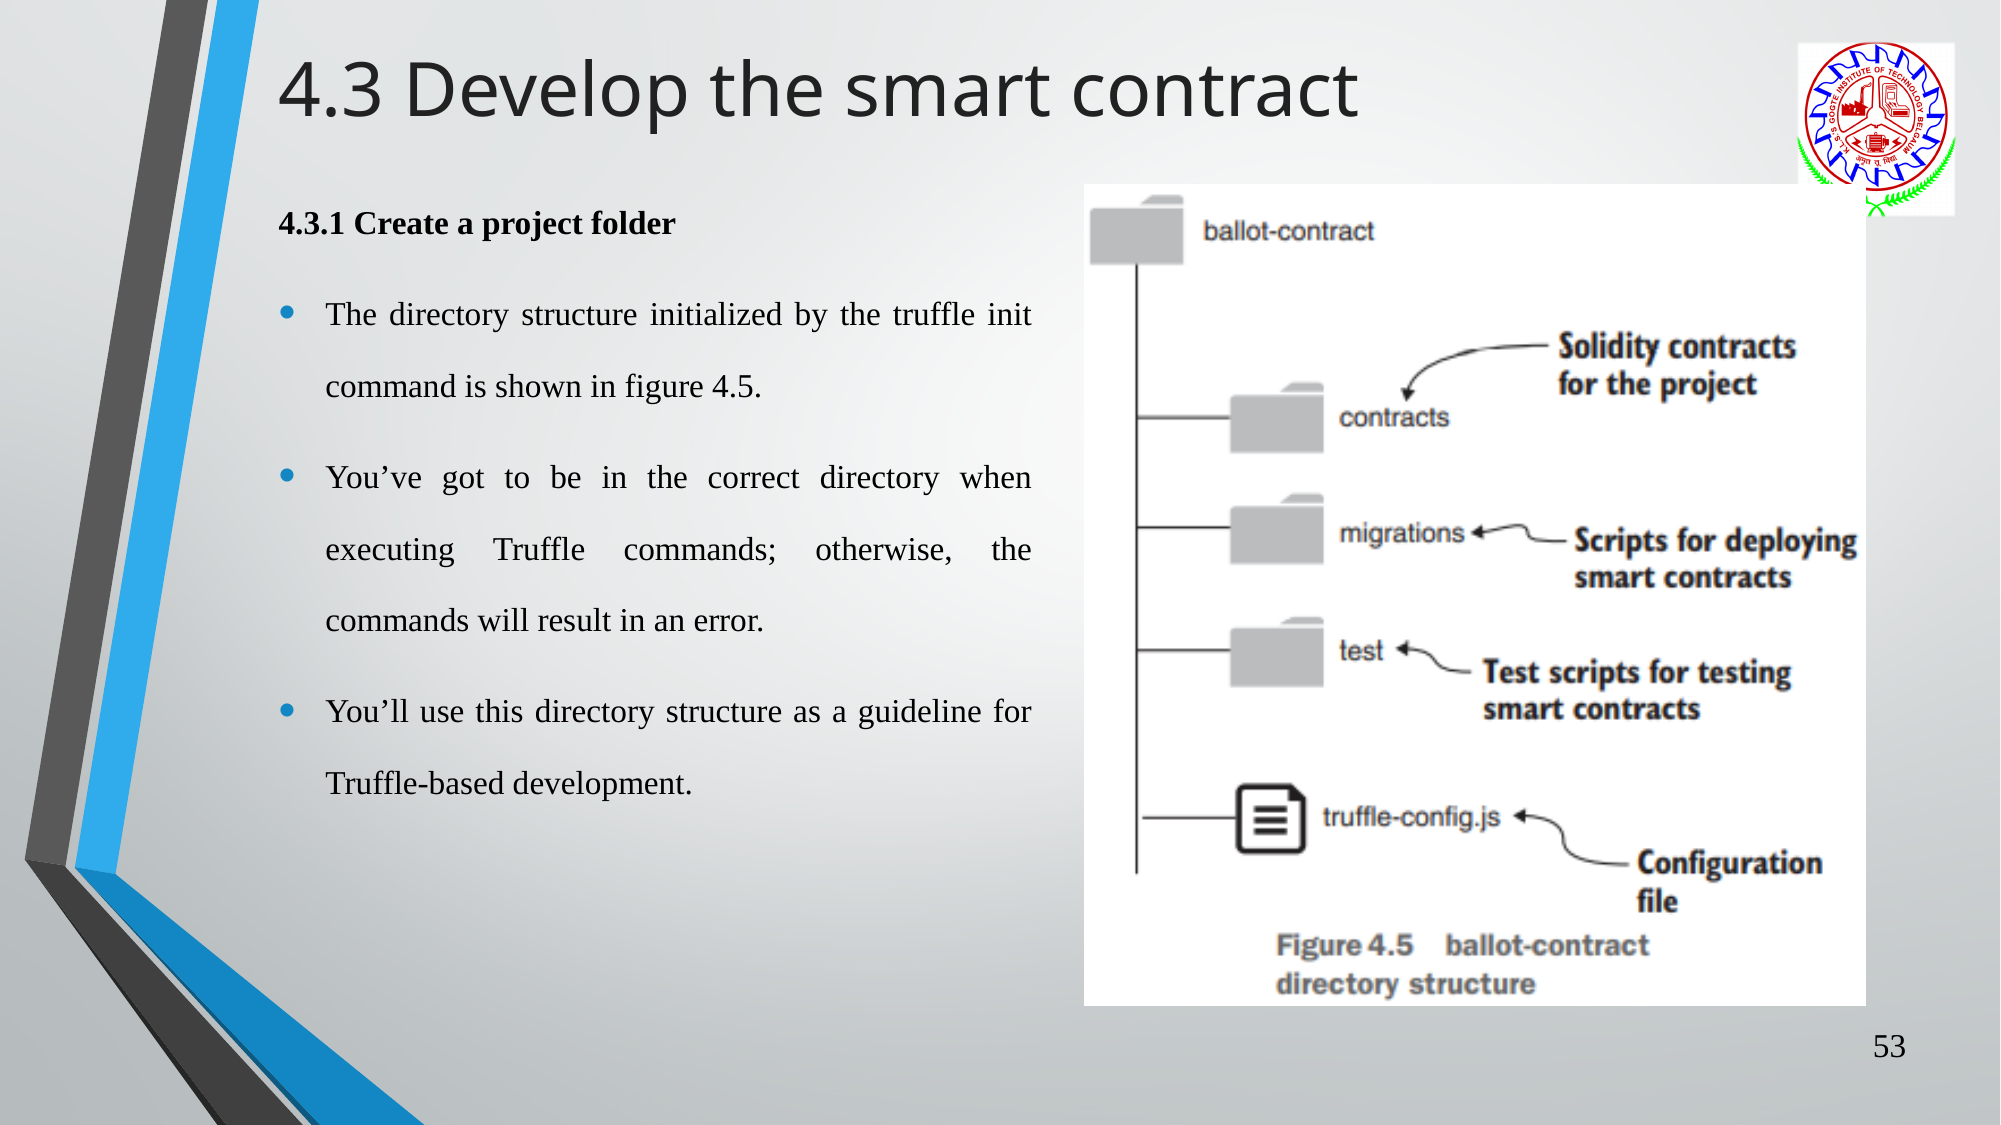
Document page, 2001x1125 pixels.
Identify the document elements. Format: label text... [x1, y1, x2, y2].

picture [1083, 41, 1957, 1006]
slide_number 53 [1831, 1013, 1922, 1074]
text_box 4.3 Develop the smart contract [263, 34, 1844, 140]
text_box 4.3.1 Create a project folder The directory structure initialized by the truffle init command is shown in figure 4.5. You’ve got to be in the correct directory when executing Truffle commands; otherwise, the commands will result in an error. You’ll use this directory structure as a guideline for Truffle-based development. [263, 161, 1049, 1015]
